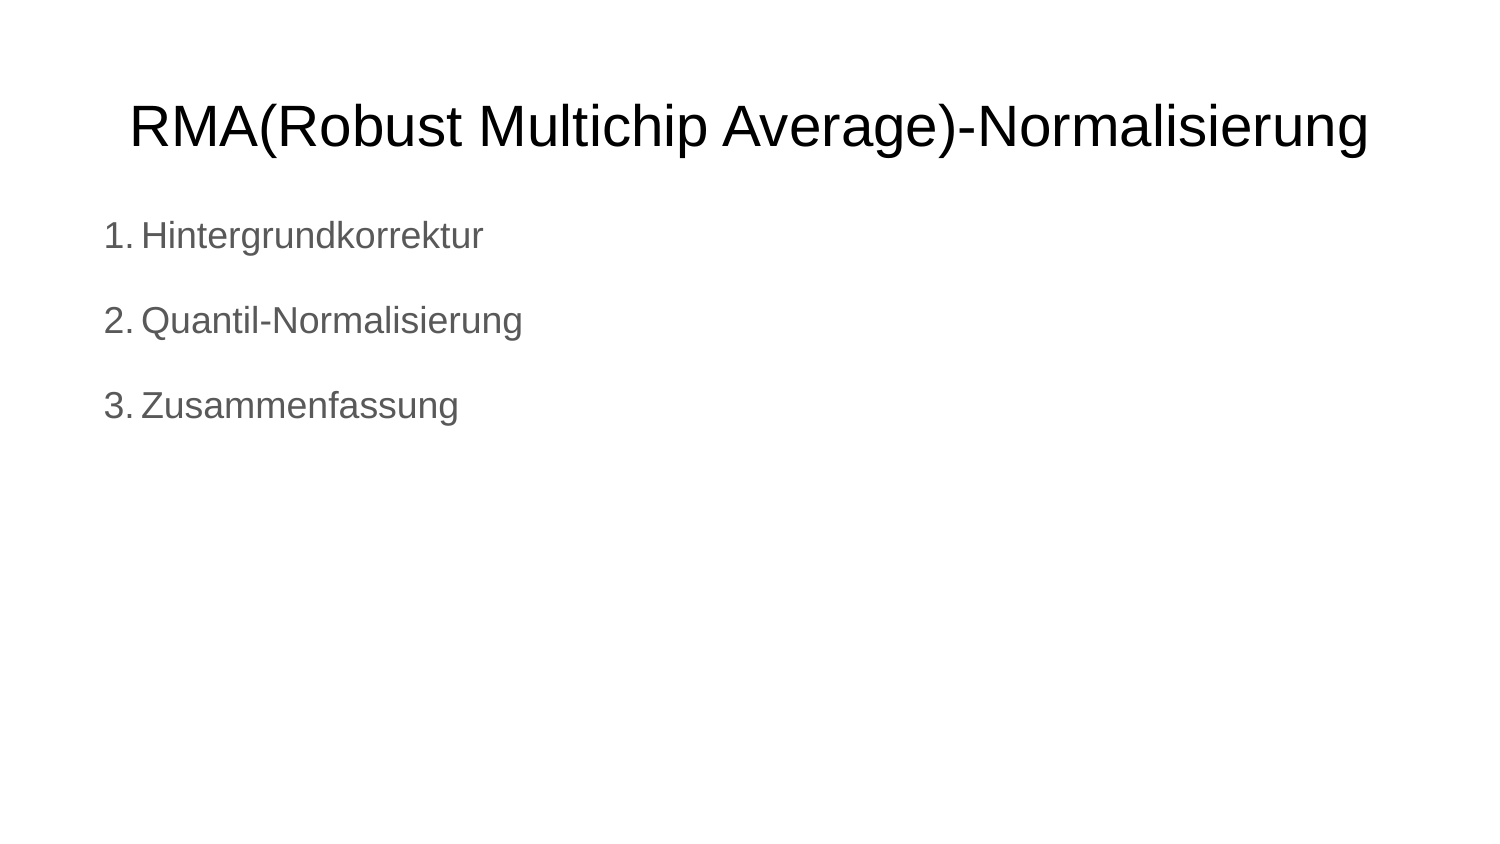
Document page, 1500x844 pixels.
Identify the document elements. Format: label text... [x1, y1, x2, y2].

list Hintergrundkorrektur Quantil-Normalisierung Zusammenfassung [51, 189, 1449, 750]
title RMA(Robust Multichip Average)-Normalisierung [51, 72, 1449, 167]
